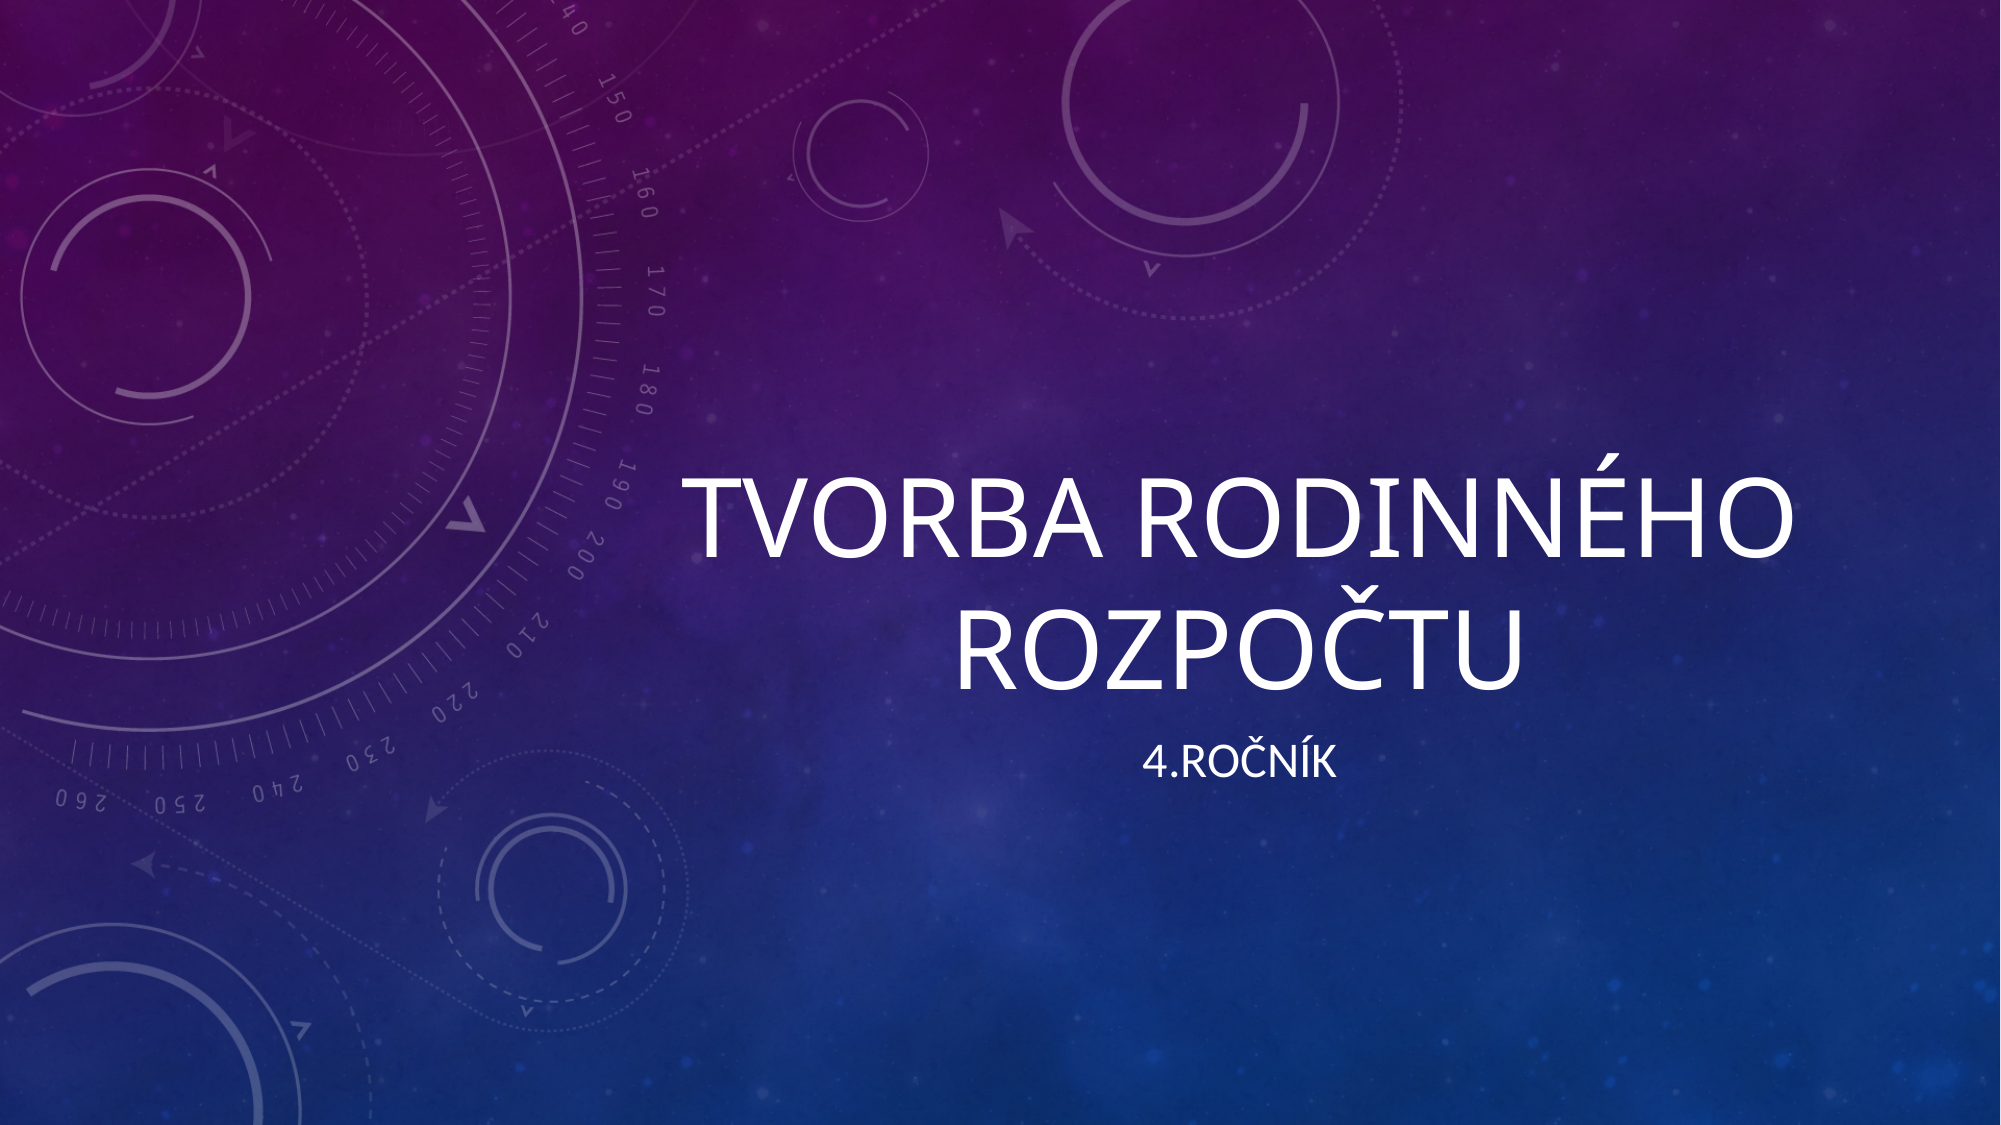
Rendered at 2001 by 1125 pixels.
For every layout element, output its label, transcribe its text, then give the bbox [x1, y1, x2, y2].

picture [0, 0, 2001, 1125]
subtitle 4.ročník [650, 719, 1831, 950]
title Tvorba rodinného rozpočtu [650, 322, 1831, 719]
